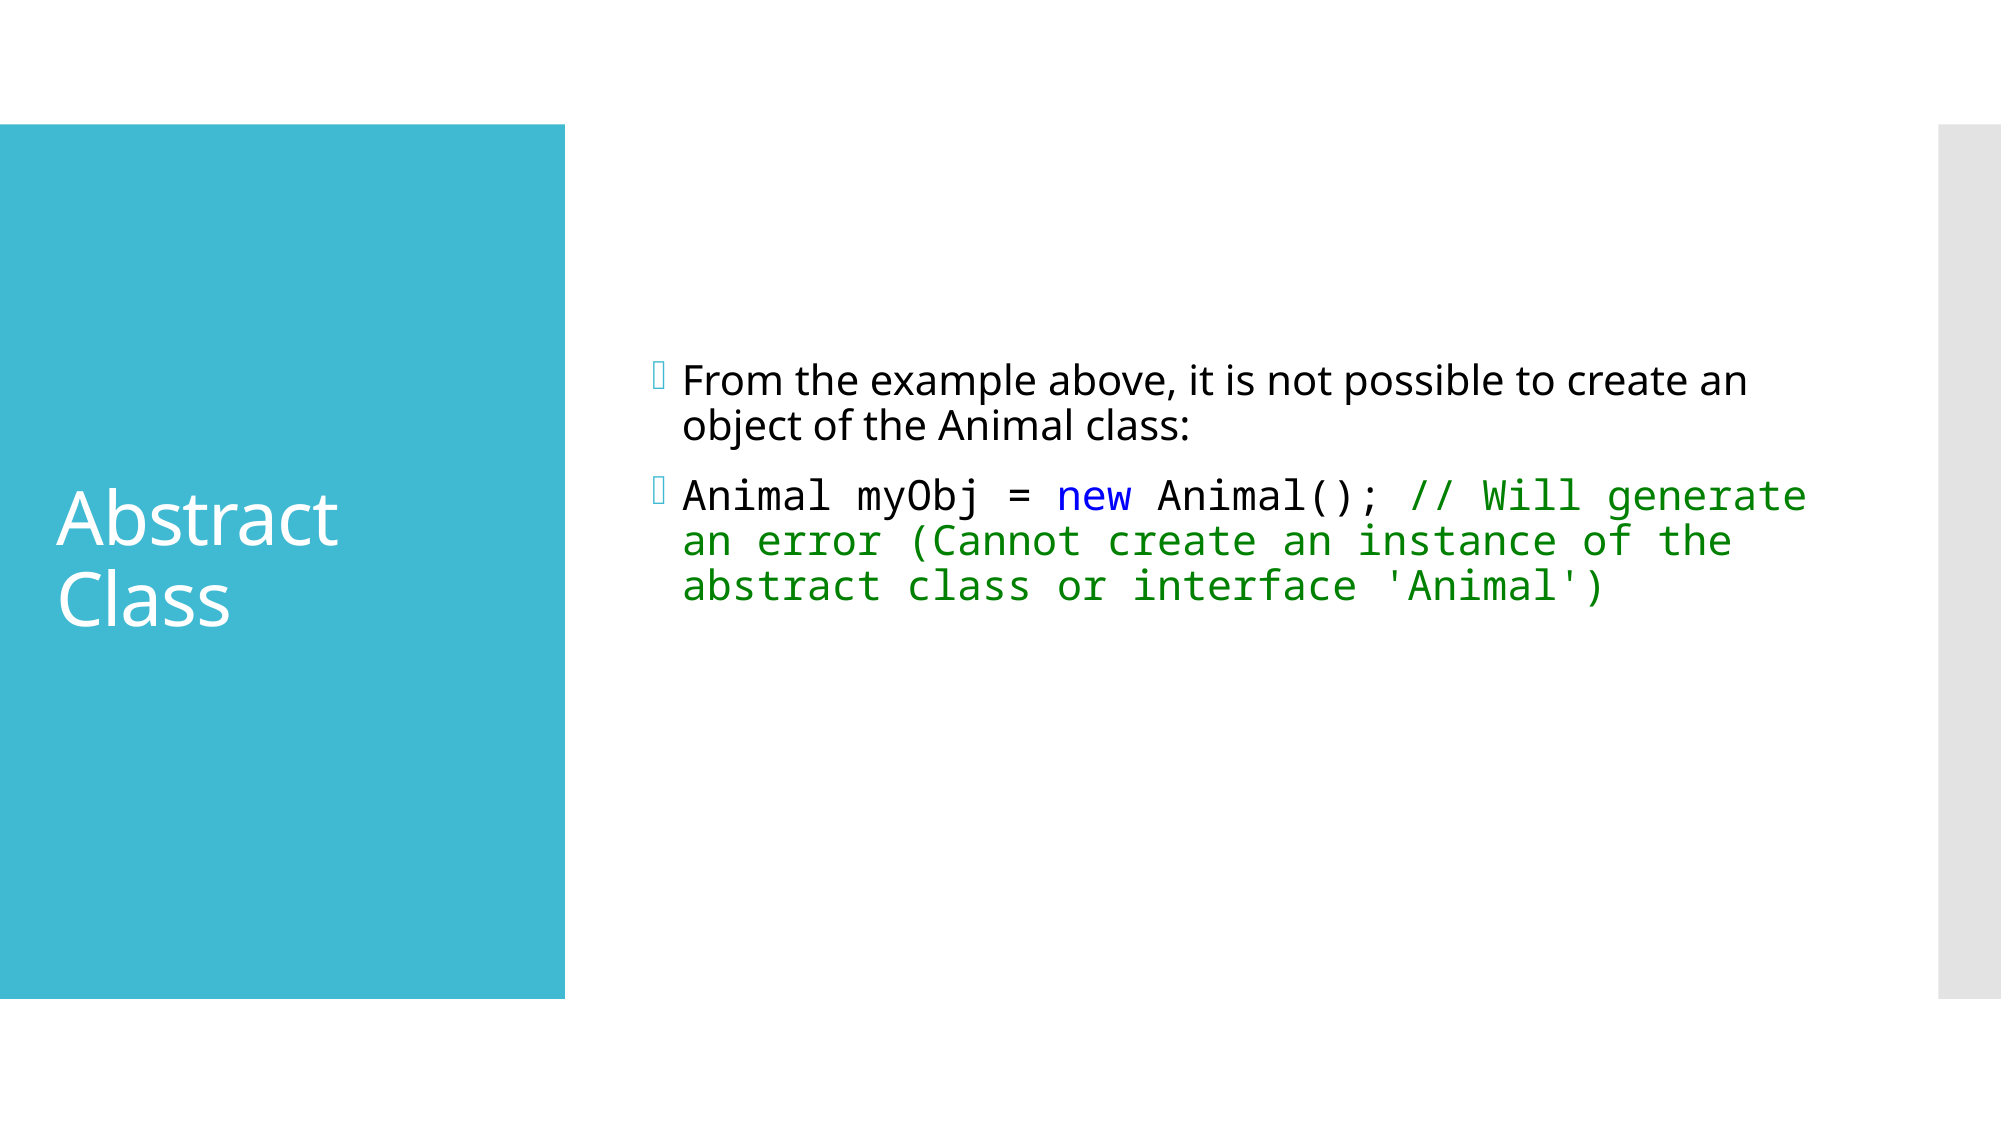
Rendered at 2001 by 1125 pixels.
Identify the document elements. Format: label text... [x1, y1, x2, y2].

title Abstract Class [41, 184, 525, 940]
list From the example above, it is not possible to create an object of the Animal class: Animal myObj = new Animal(); // Will generate an error (Cannot create an instance of the abstract class or interface 'Animal') [636, 99, 1837, 940]
